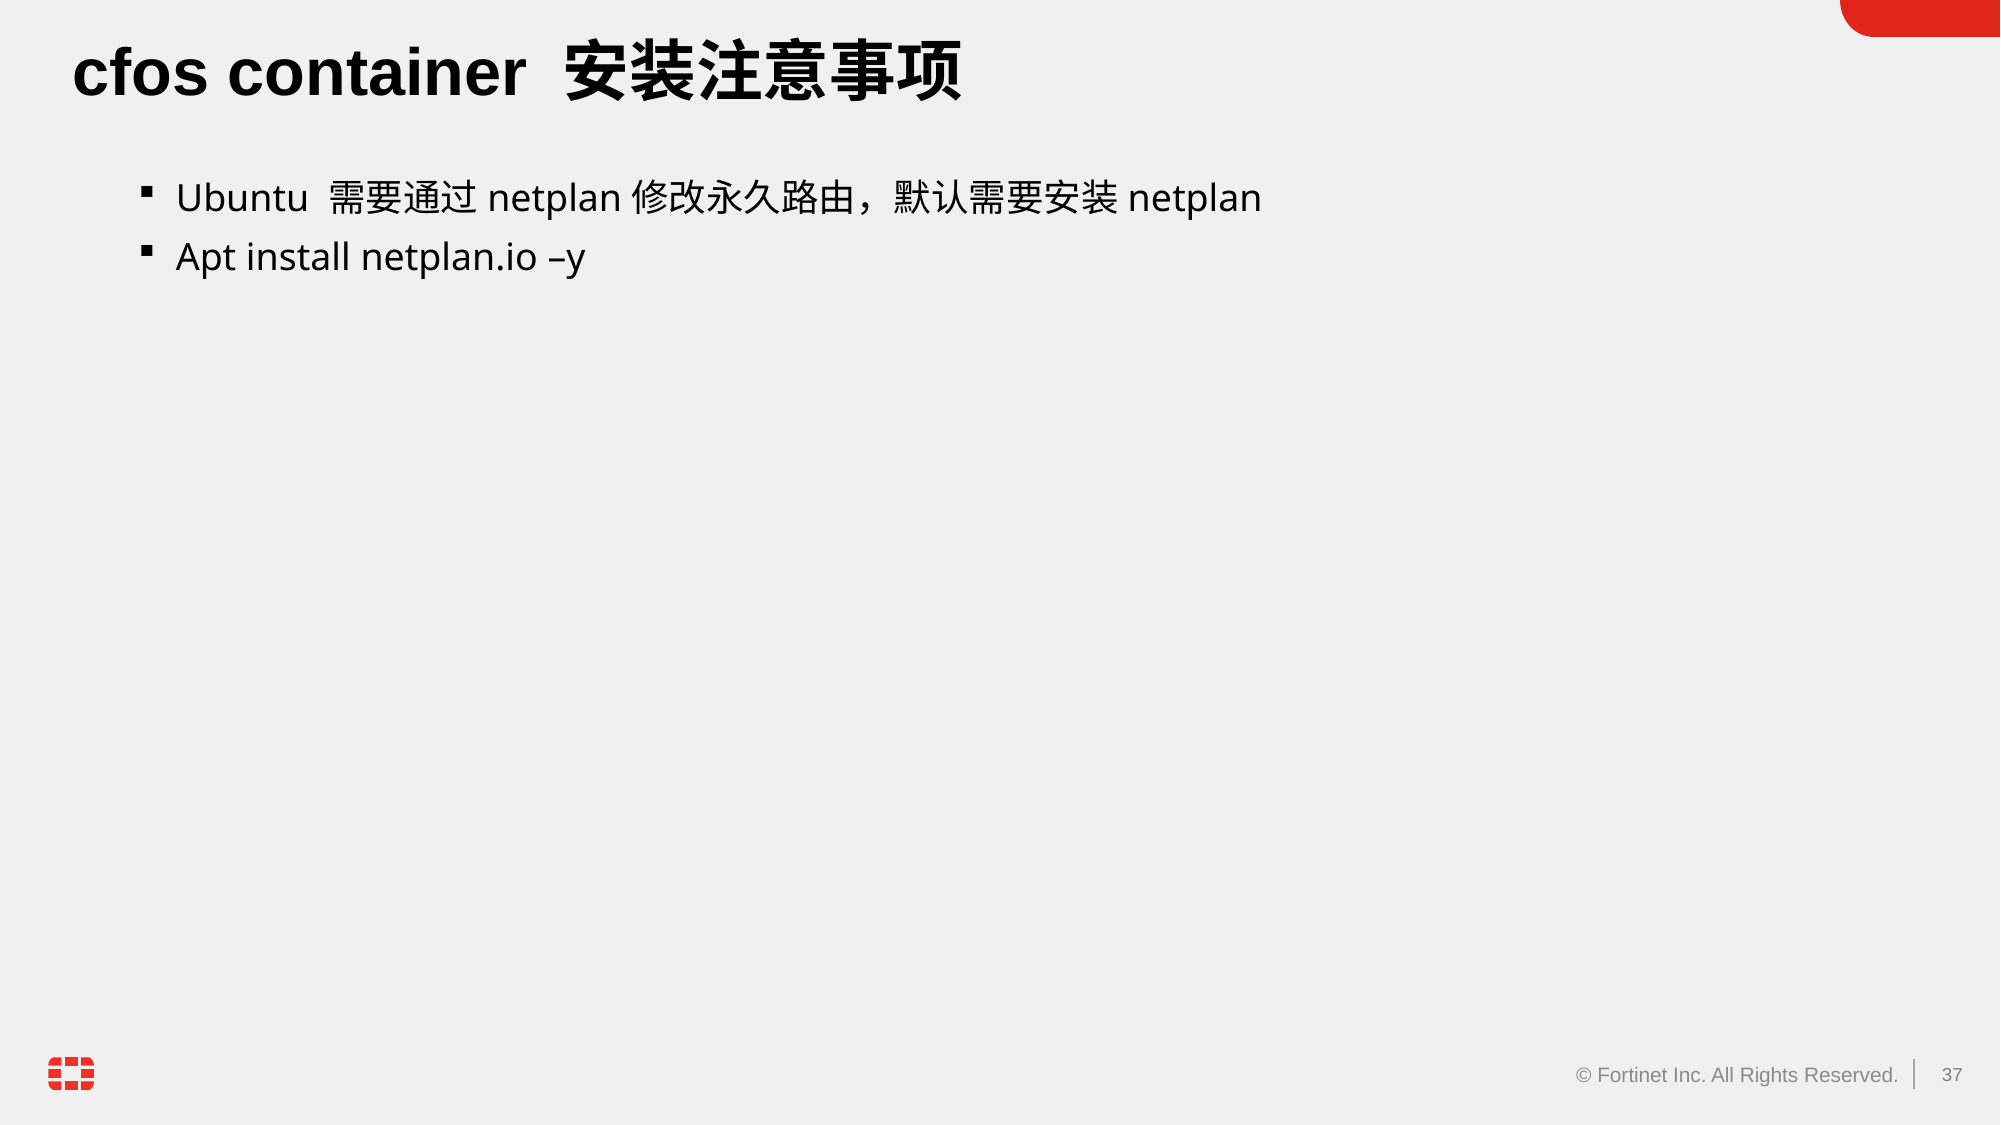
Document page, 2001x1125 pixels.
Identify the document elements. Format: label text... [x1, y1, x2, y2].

title cfos container 安装注意事项 [57, 30, 1783, 118]
list Ubuntu 需要通过netplan修改永久路由，默认需要安装netplan Apt install netplan.io –y [57, 171, 1294, 1039]
